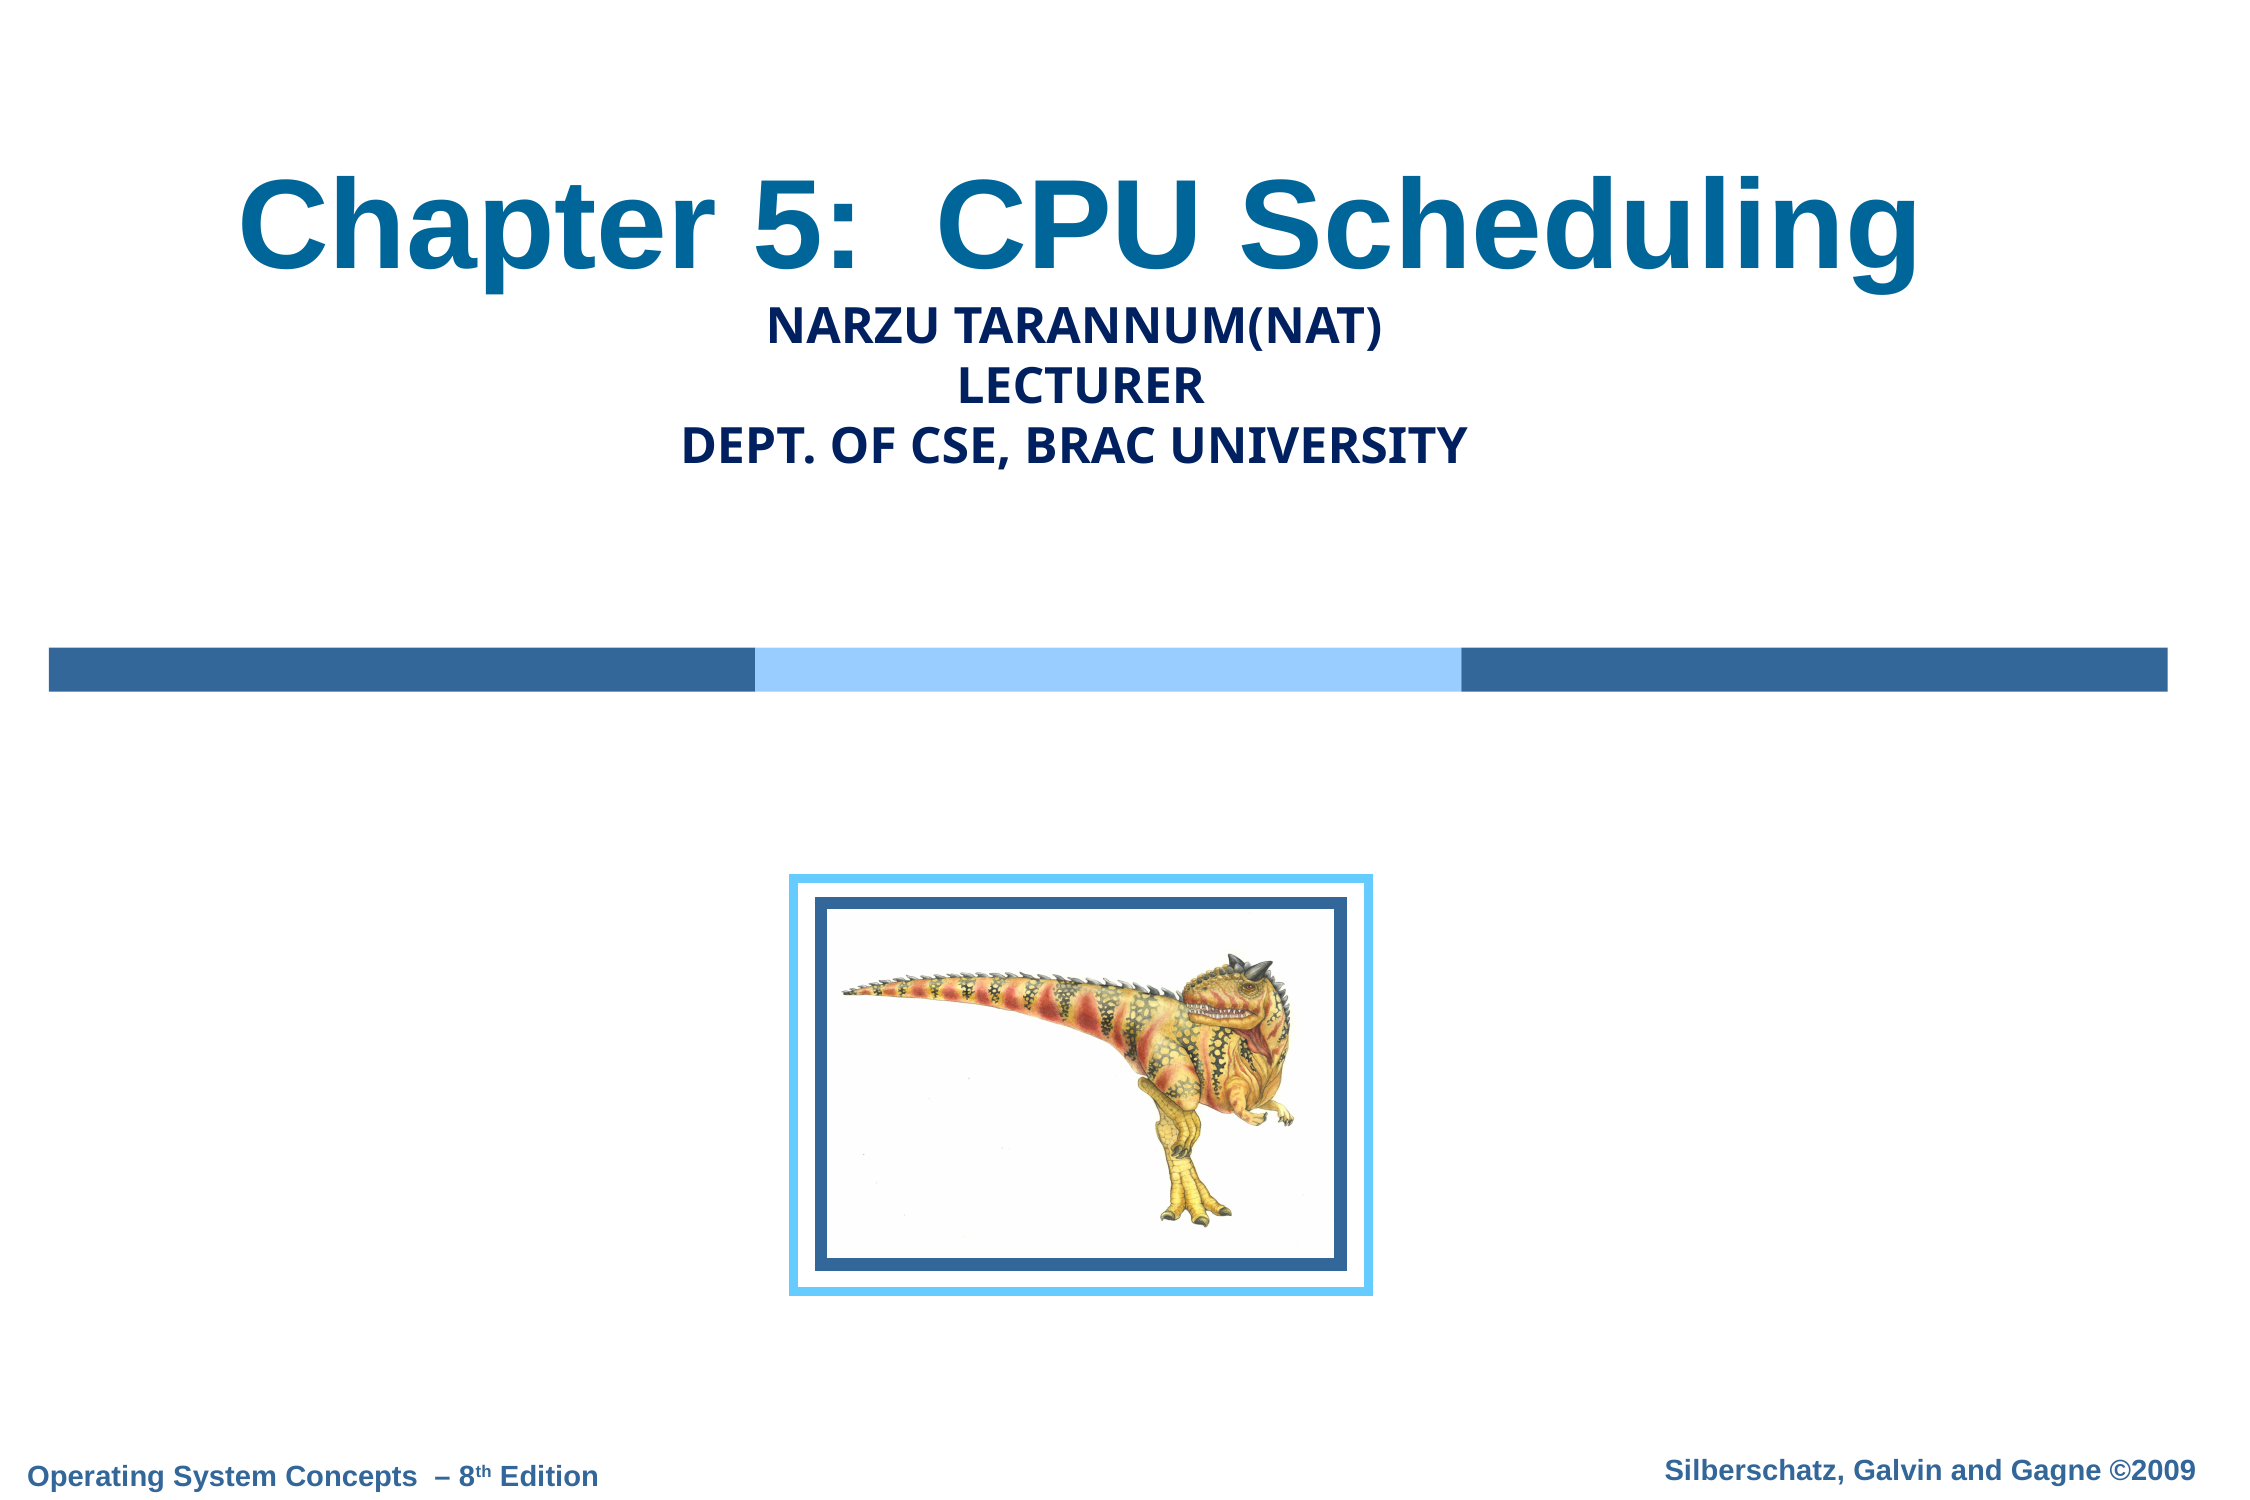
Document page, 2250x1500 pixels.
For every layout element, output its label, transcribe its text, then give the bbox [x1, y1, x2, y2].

picture [827, 909, 1334, 1258]
title Chapter 5: CPU Scheduling NARZU TARANNUM(NAT) LECTURER DEPT. OF CSE, BRAC UNIVERSITY [192, 241, 1969, 637]
